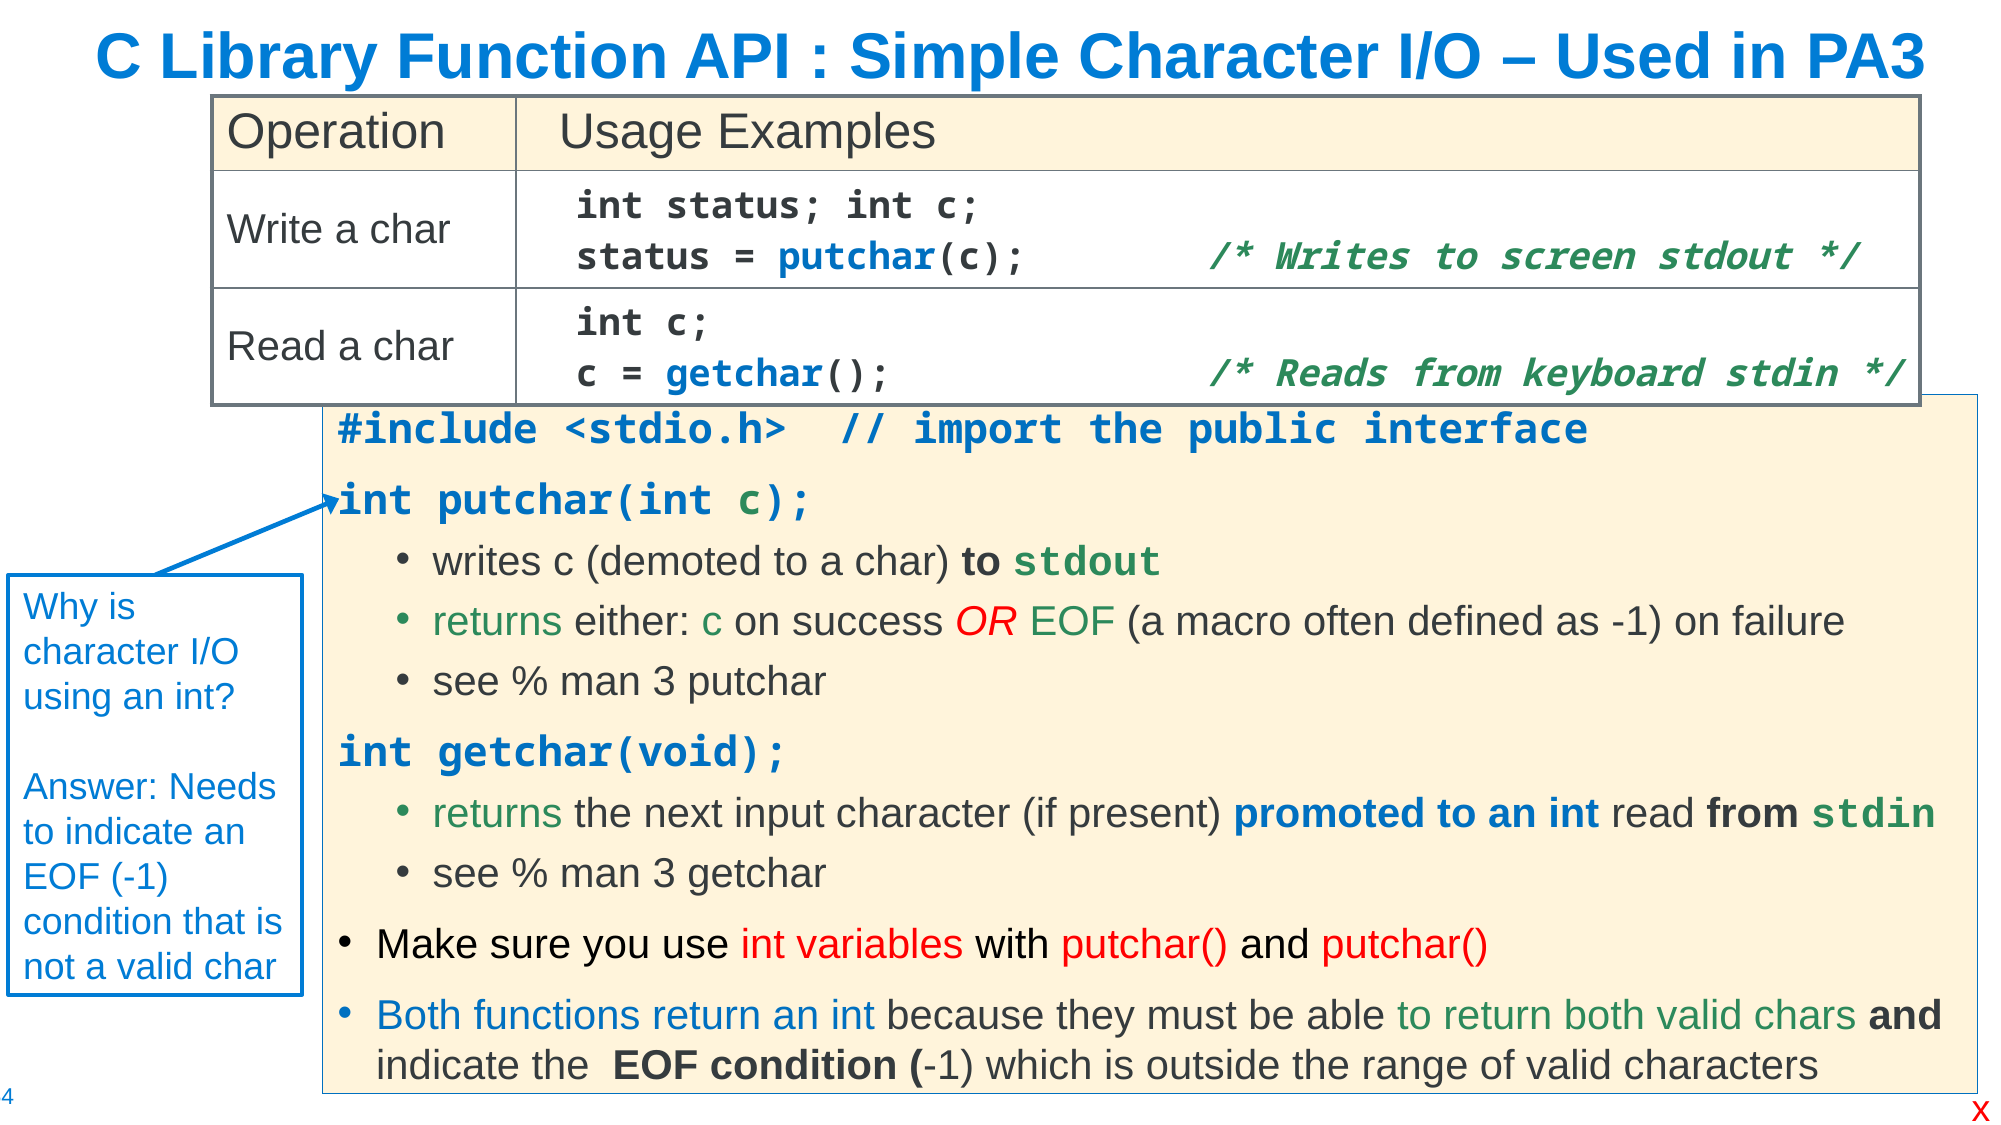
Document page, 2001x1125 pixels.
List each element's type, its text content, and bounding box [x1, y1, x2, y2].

table_cell int status; int c; status = putchar(c); /* Writes to screen stdout */ [517, 171, 1918, 287]
table_header Operation [214, 98, 515, 170]
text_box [8, 498, 340, 1000]
text_box x [1956, 1076, 2000, 1125]
title C Library Function API : Simple Character I/O – Used in PA3 [80, 13, 1953, 101]
table_cell int c; c = getchar(); /* Reads from keyboard stdin */ [517, 289, 1918, 403]
table_cell Read a char [214, 289, 515, 403]
table_cell Write a char [214, 171, 515, 287]
list #include <stdio.h> // import the public interface int putchar(int c); writes c (demoted to a char) to stdout returns either: c on success OR EOF (a macro often defined as -1) on failure see % man 3 putchar int getchar(void); returns the next input character (if present) promoted to an int read from stdin see % man 3 getchar Make sure you use int variables with putchar() and putchar() Both functions return an int because they must be able to return both valid chars and indicate the EOF condition (-1) which is outside the range of valid characters [322, 394, 1978, 1094]
table_header Usage Examples [517, 98, 1918, 170]
